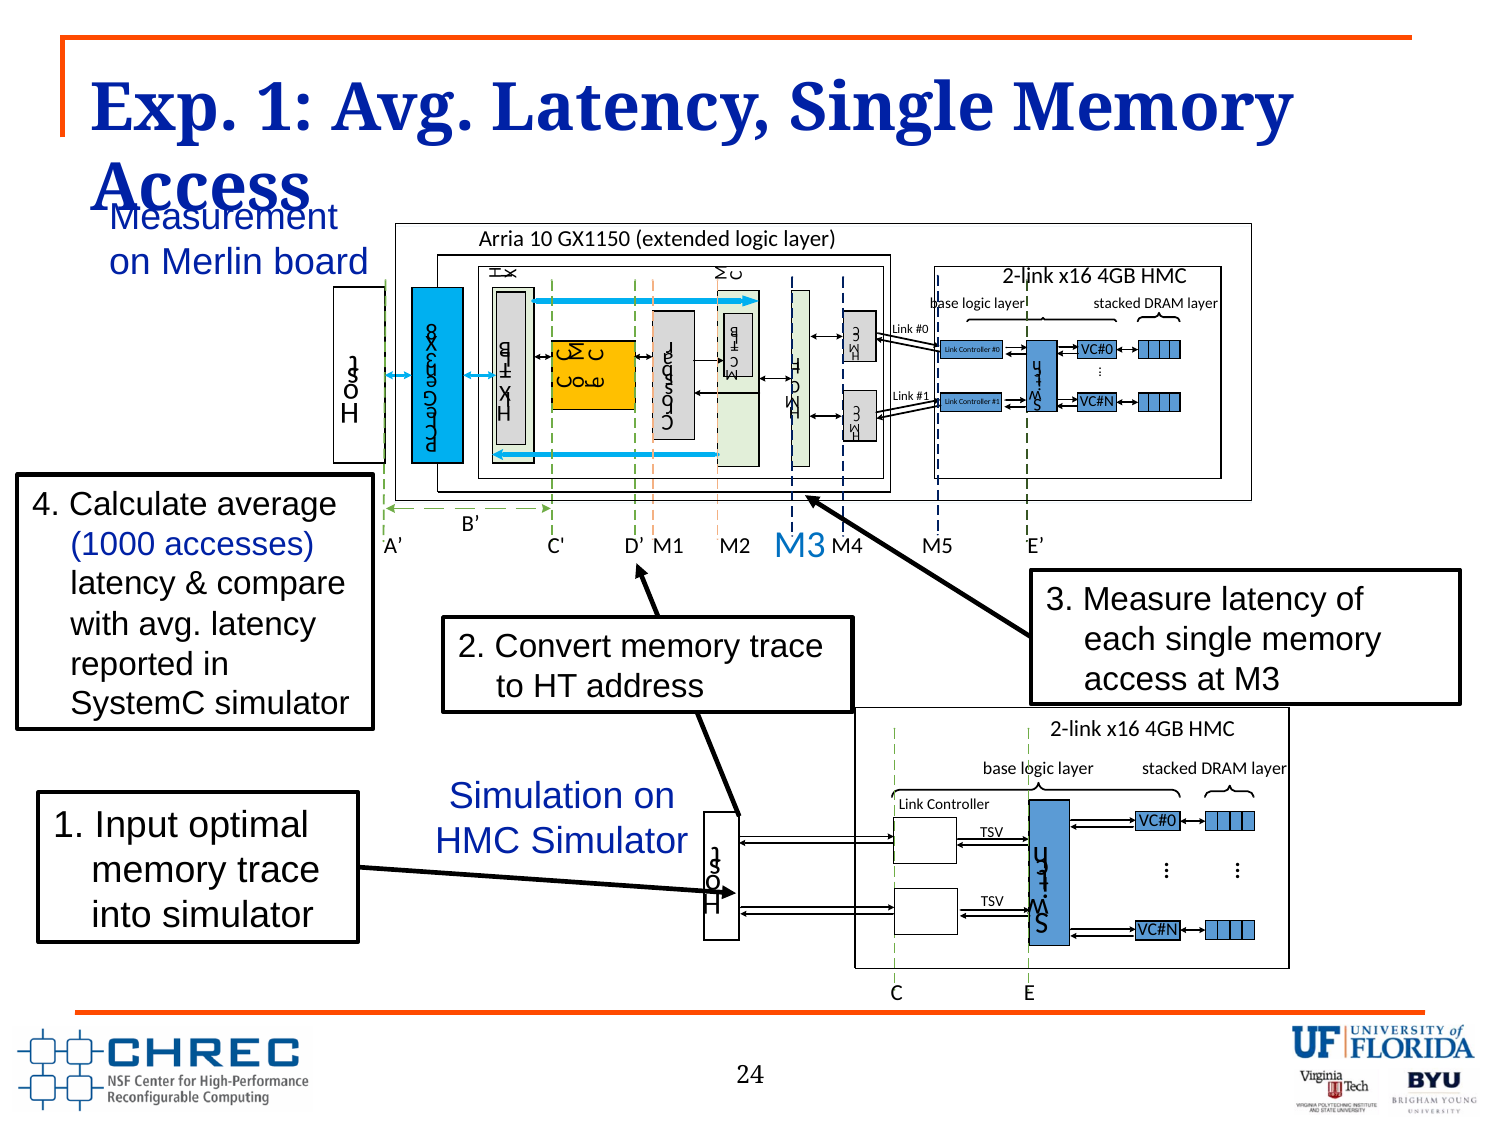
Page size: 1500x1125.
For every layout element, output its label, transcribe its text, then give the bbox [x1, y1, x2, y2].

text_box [804, 494, 1032, 639]
text_box 4. Calculate average (1000 accesses) latency & compare with avg. latency reported in SystemC simulator [15, 472, 319, 731]
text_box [357, 867, 737, 894]
slide_number 24 [599, 1034, 901, 1101]
title Exp. 1: Avg. Latency, Single Memory Access [74, 55, 1476, 211]
text_box 1. Input optimal memory trace into simulator [36, 790, 319, 944]
text_box 3. Measure latency of each single memory access at M3 [1307, 568, 1462, 706]
text_box Measurement on Merlin board [92, 182, 398, 291]
picture [1287, 1021, 1485, 1117]
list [324, 219, 1304, 1026]
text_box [636, 563, 740, 817]
picture [12, 1026, 313, 1112]
